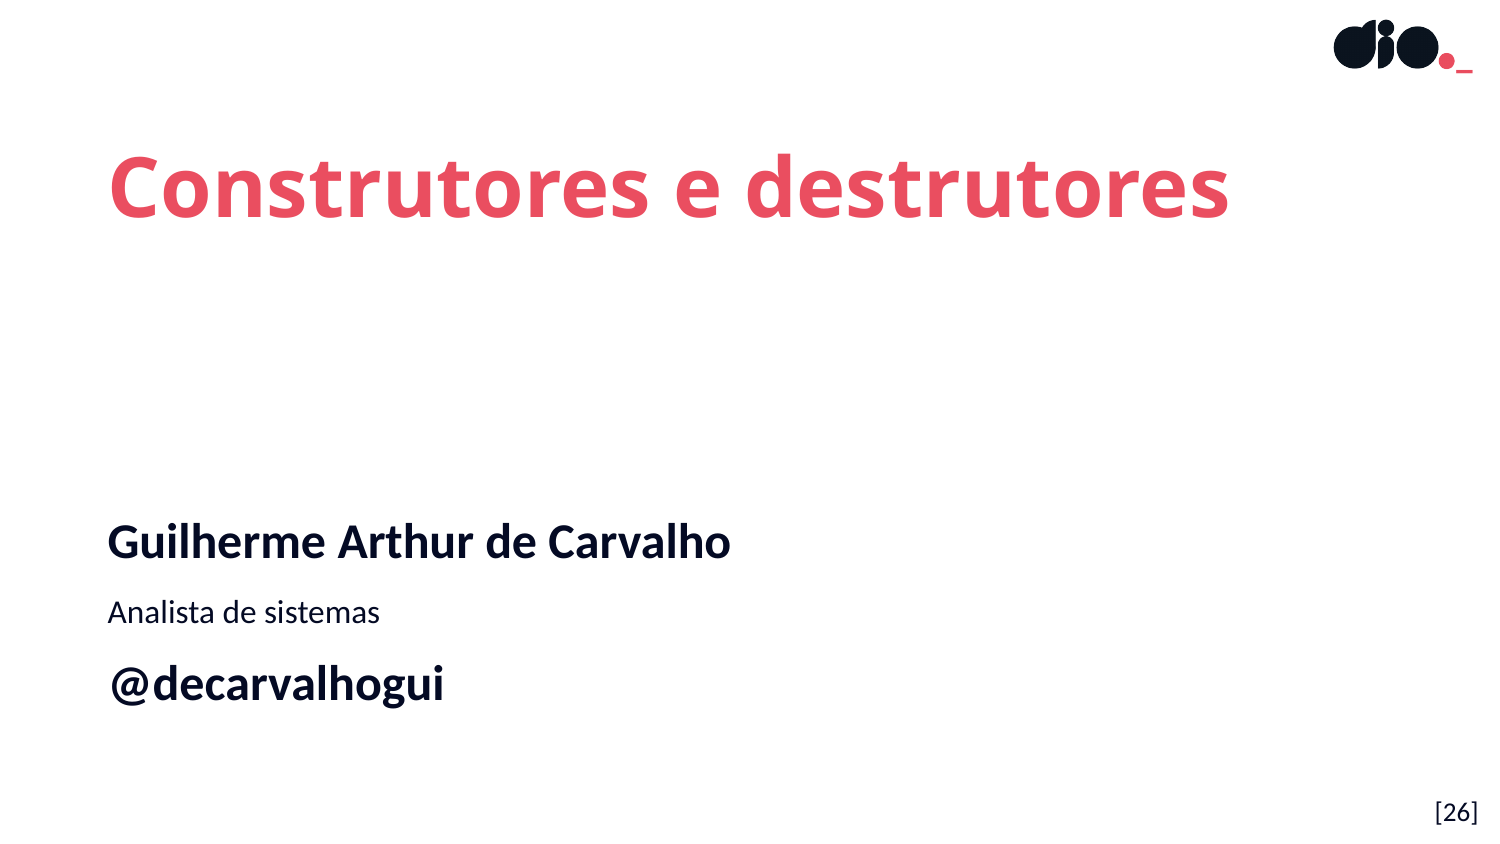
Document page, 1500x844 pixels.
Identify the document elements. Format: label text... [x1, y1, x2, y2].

text_box Guilherme Arthur de Carvalho Analista de sistemas @decarvalhogui [92, 493, 1202, 812]
slide_number [26] [1403, 779, 1494, 844]
picture [1333, 19, 1473, 74]
text_box Construtores e destrutores [92, 104, 1404, 422]
